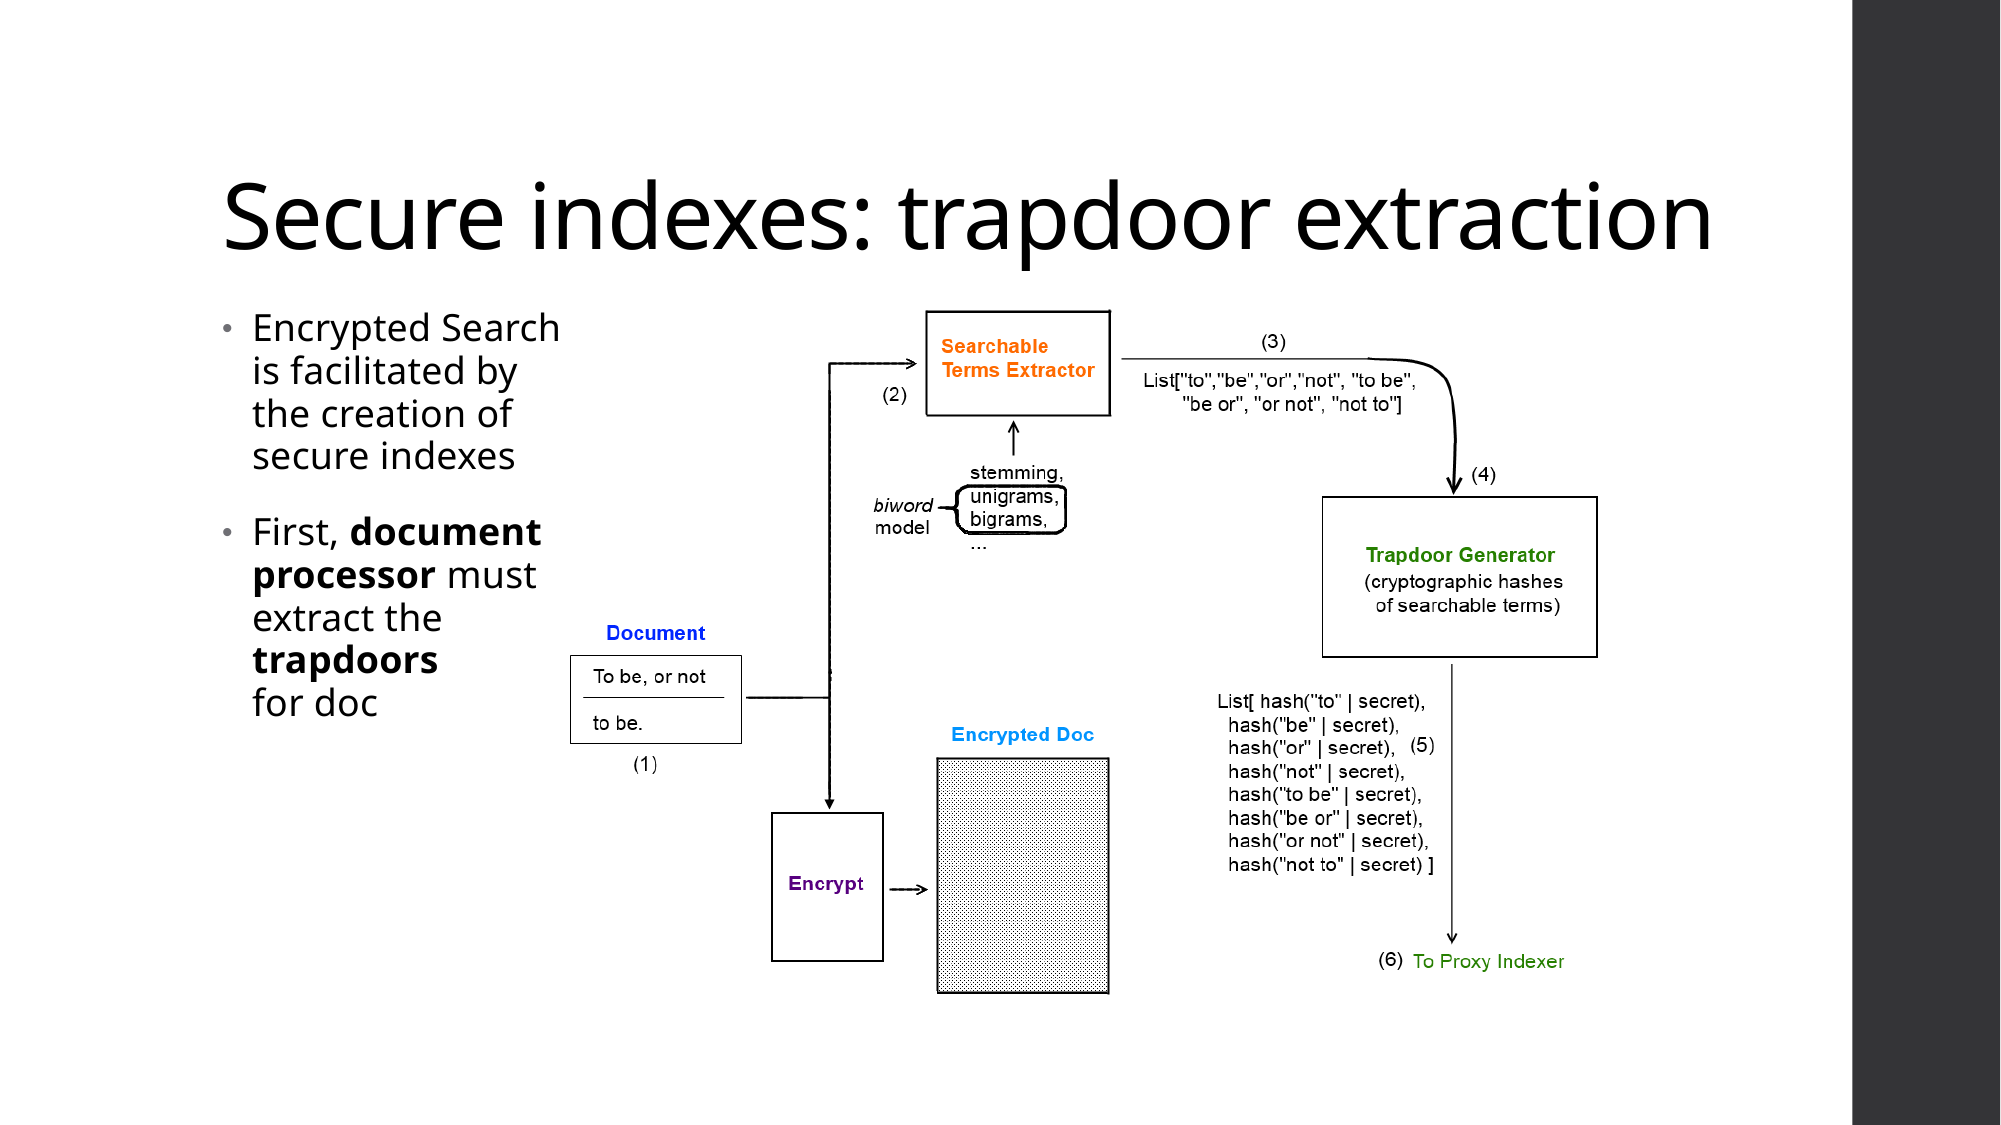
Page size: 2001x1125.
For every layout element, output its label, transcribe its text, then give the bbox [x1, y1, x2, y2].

title Secure indexes: trapdoor extraction [206, 60, 1797, 278]
list Encrypted Search is facilitated by the creation of secure indexes First, document processor must extract the trapdoors for doc [206, 299, 1617, 1014]
picture [563, 302, 1600, 997]
